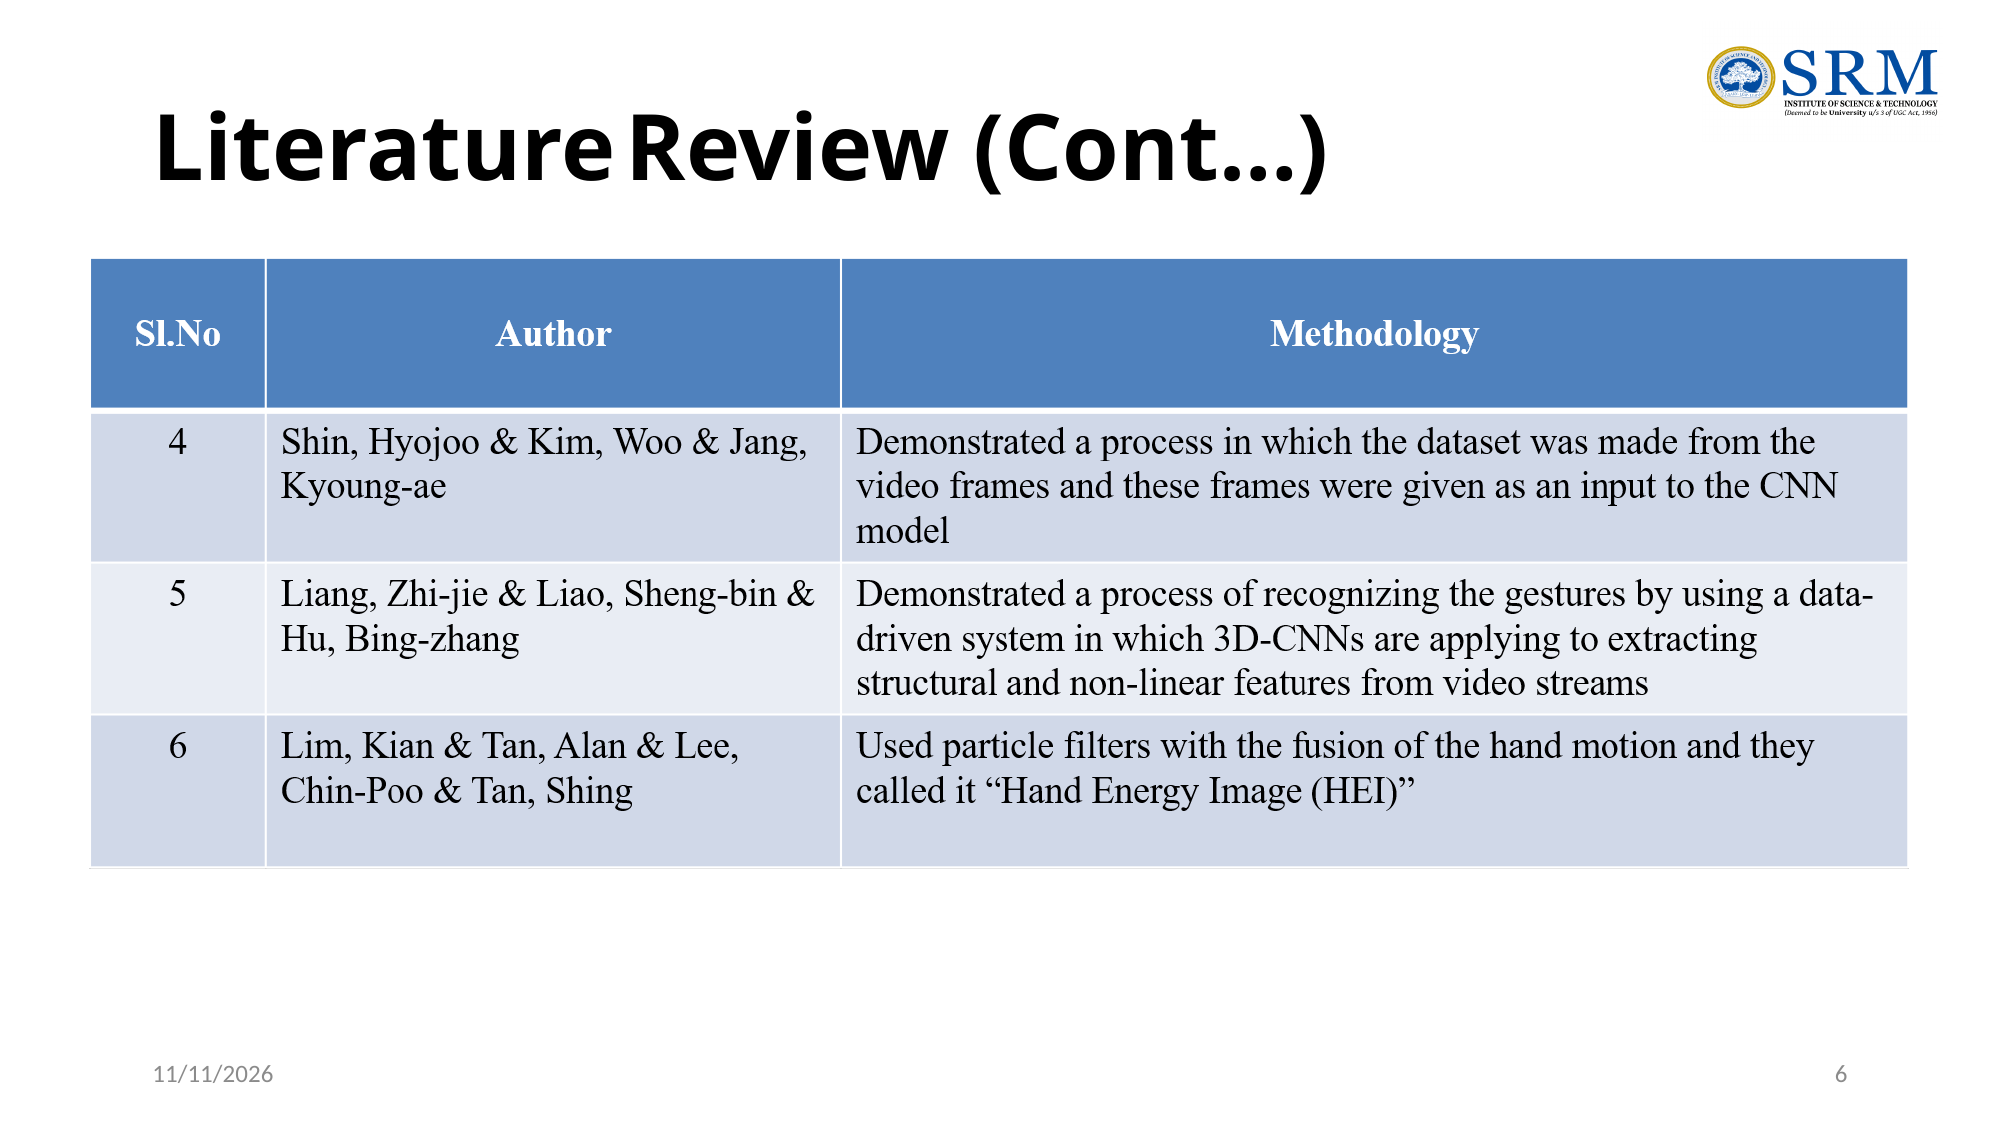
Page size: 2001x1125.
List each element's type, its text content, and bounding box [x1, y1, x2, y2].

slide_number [137, 1042, 588, 1103]
slide_number 6 [1412, 1042, 1863, 1103]
text_box Literature Review (Cont…) [138, 81, 1489, 207]
picture [88, 256, 1912, 869]
picture [1702, 21, 1943, 142]
